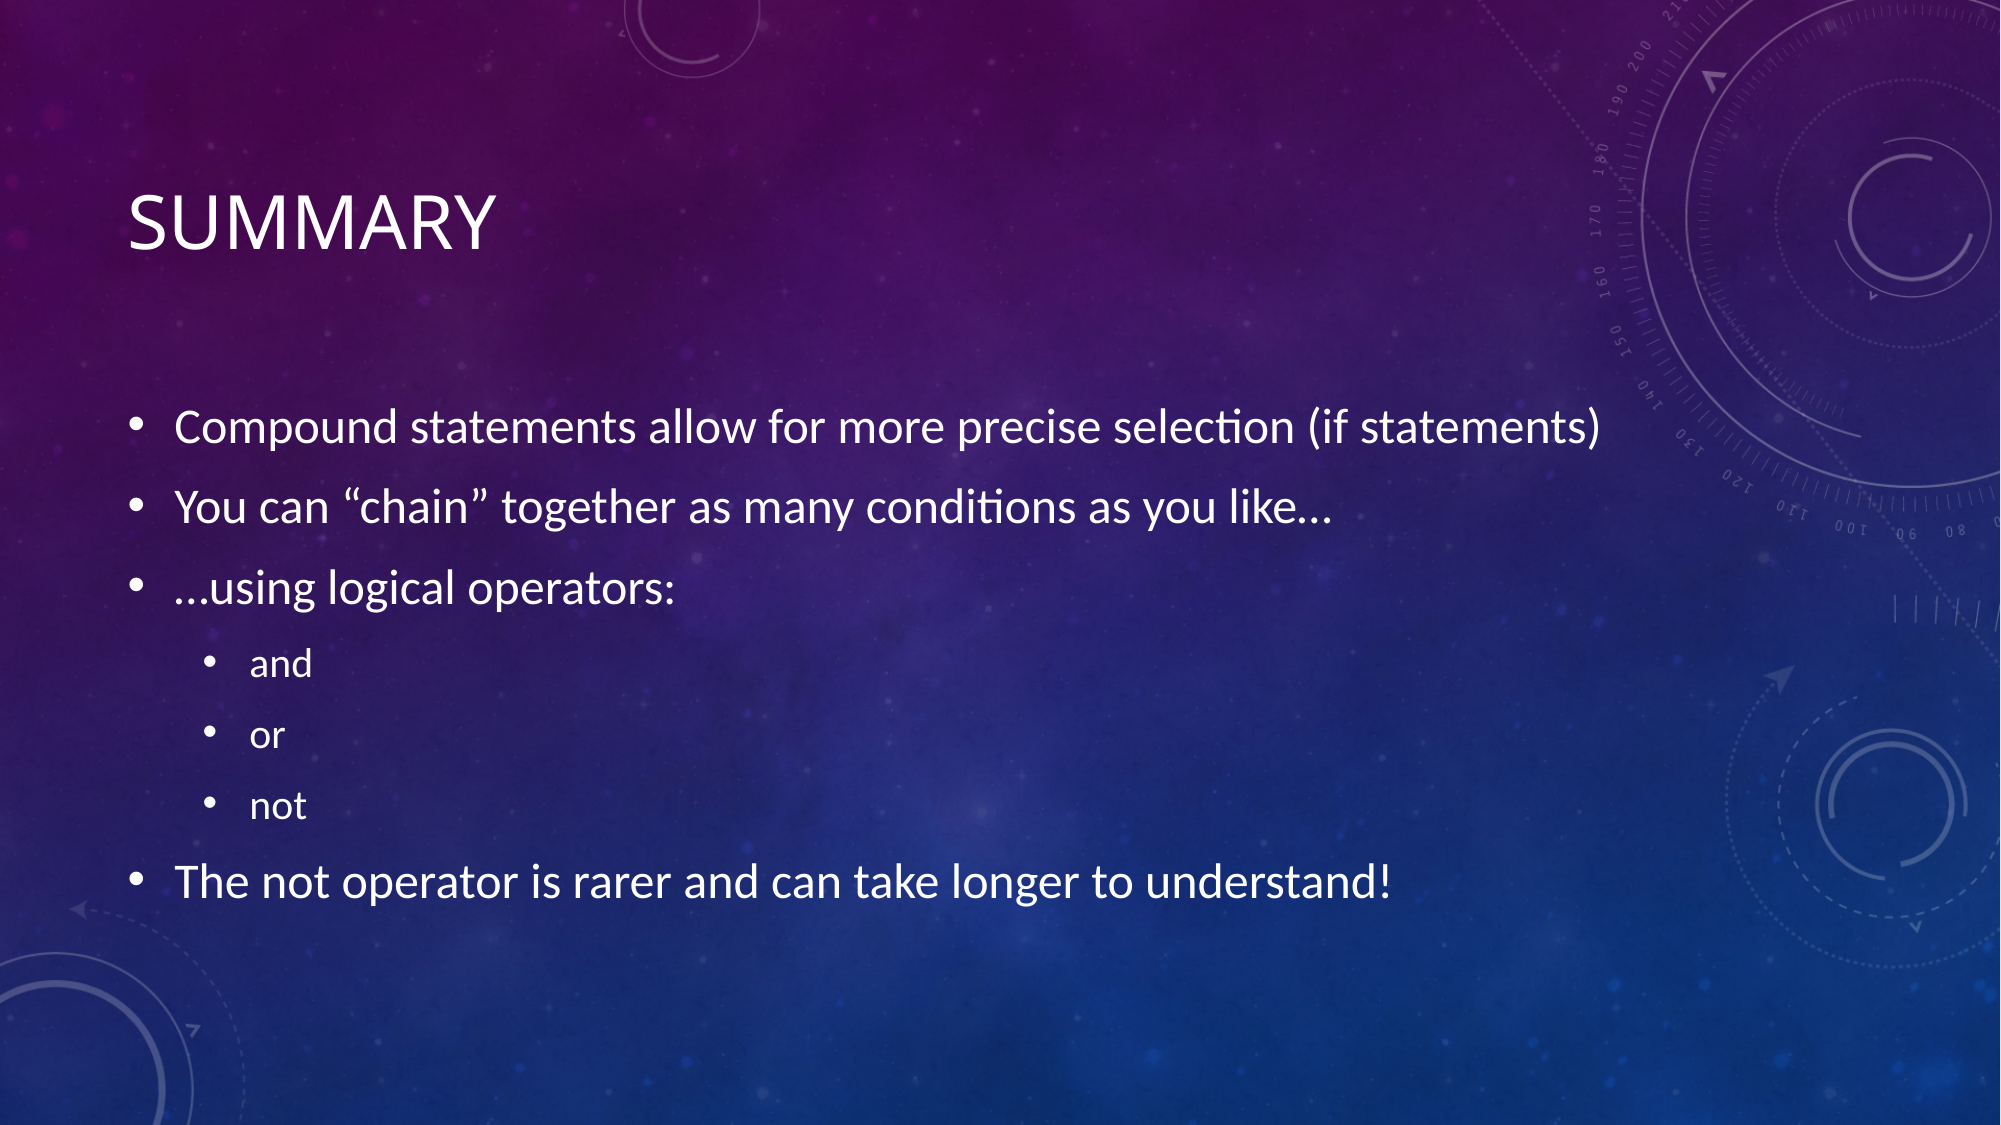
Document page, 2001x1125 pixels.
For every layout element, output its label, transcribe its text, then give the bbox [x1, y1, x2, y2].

title Summary [112, 99, 1775, 339]
list Compound statements allow for more precise selection (if statements) You can “chain” together as many conditions as you like… …using logical operators: and or not The not operator is rarer and can take longer to understand! [112, 351, 1775, 950]
picture [0, 0, 2001, 1125]
